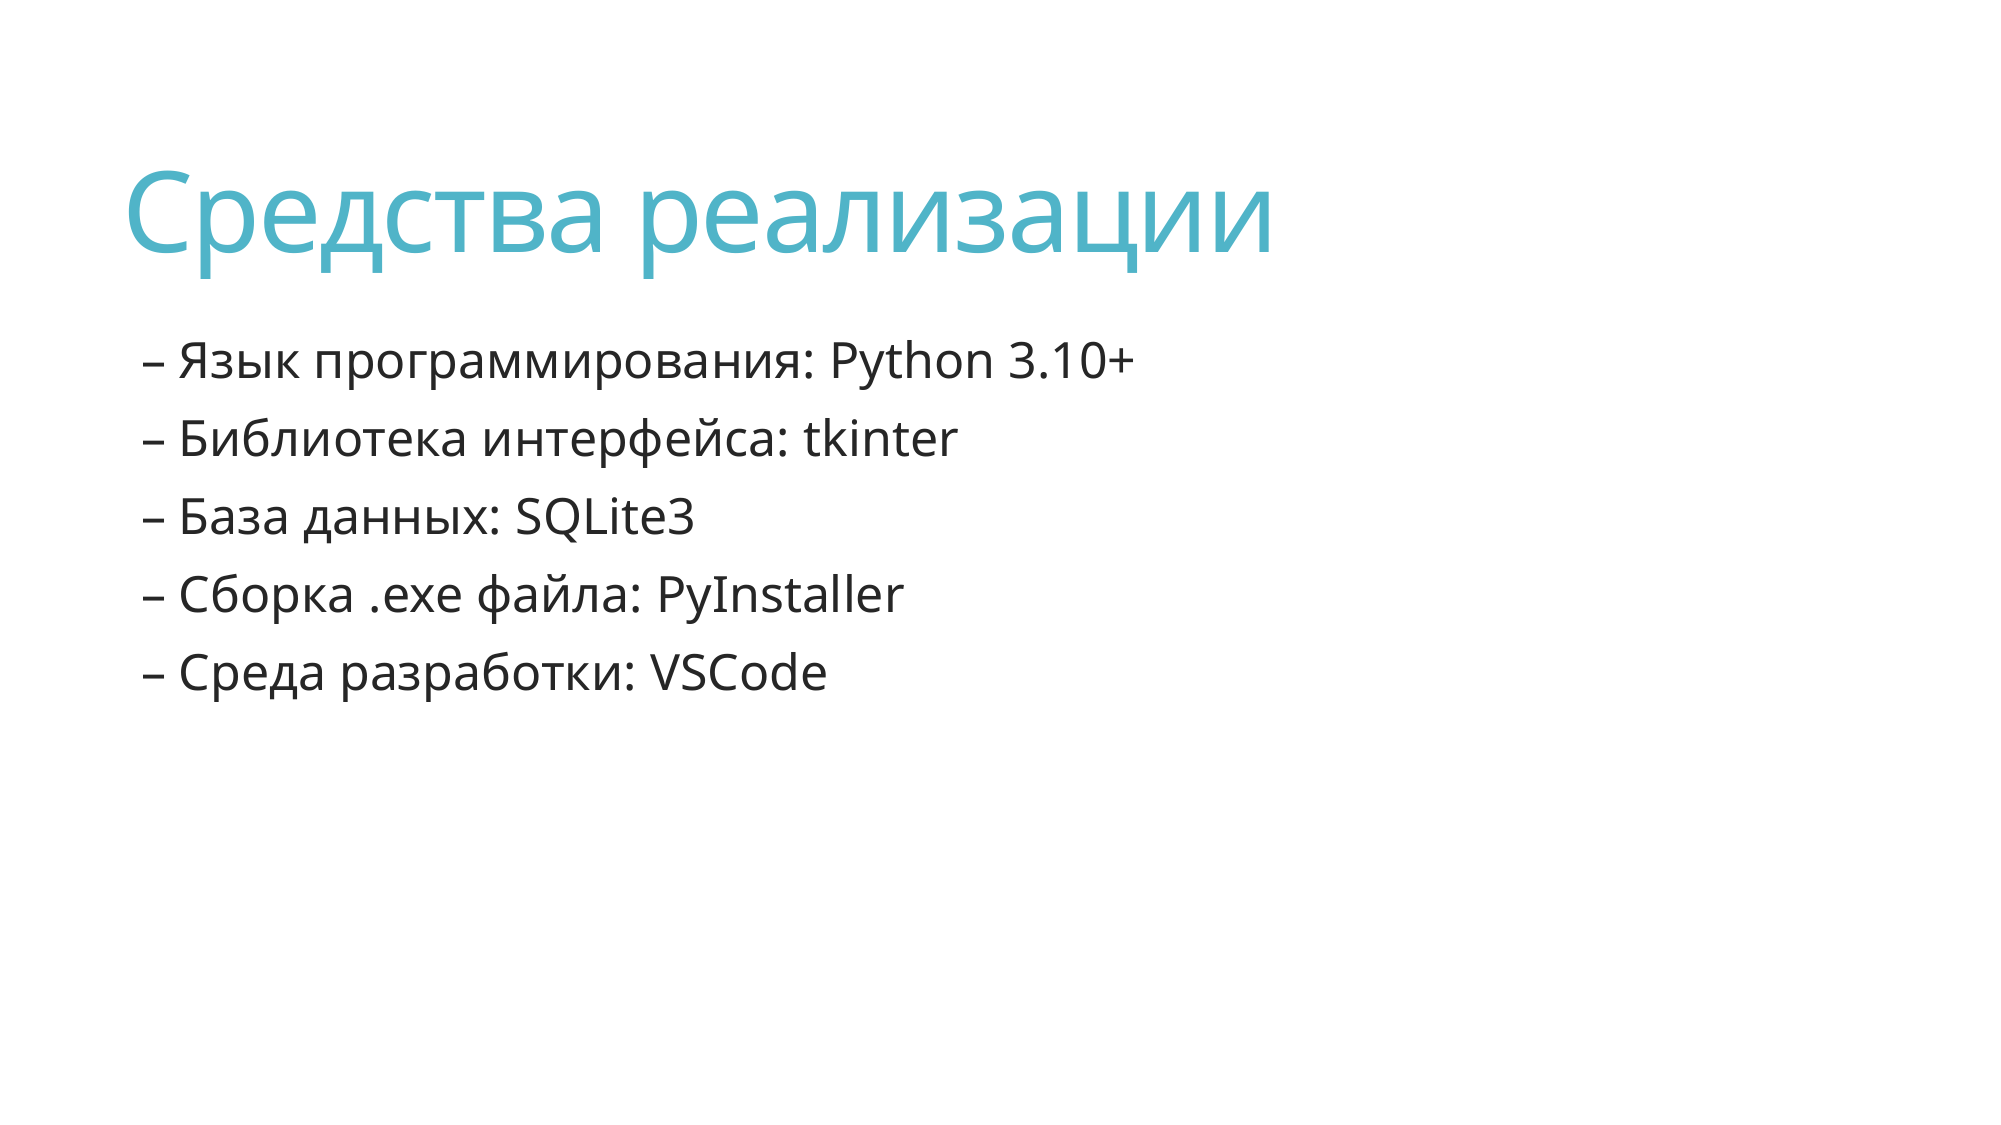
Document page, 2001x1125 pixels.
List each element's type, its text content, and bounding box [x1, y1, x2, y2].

list – Язык программирования: Python 3.10+ – Библиотека интерфейса: tkinter – База данных: SQLite3 – Сборка .exe файла: PyInstaller – Среда разработки: VSCode [111, 329, 1876, 948]
title Средства реализации [107, 81, 1875, 354]
